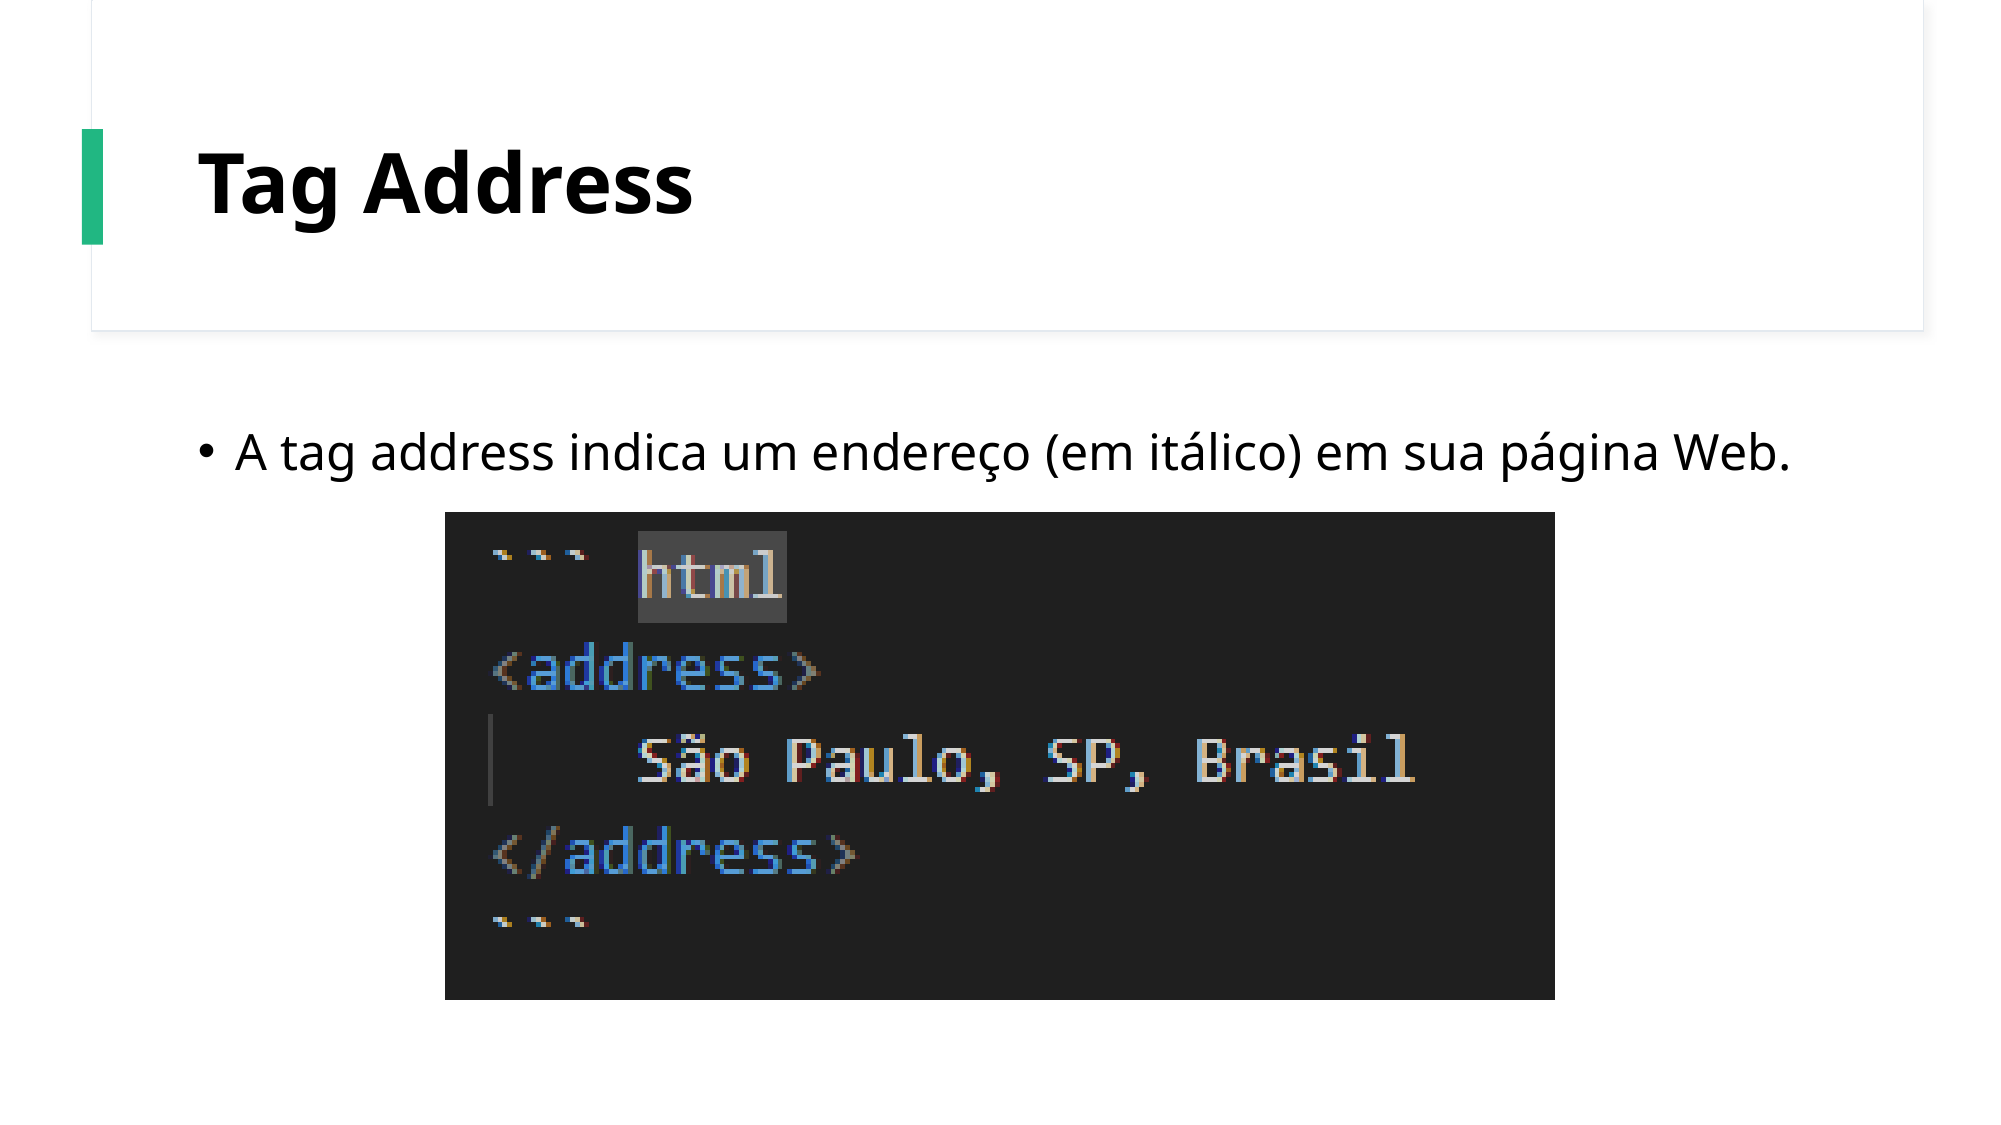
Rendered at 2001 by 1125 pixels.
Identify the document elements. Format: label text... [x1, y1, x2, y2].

picture [445, 512, 1555, 1000]
list A tag address indica um endereço (em itálico) em sua página Web. [183, 406, 1851, 1013]
title Tag Address [183, 90, 1851, 284]
